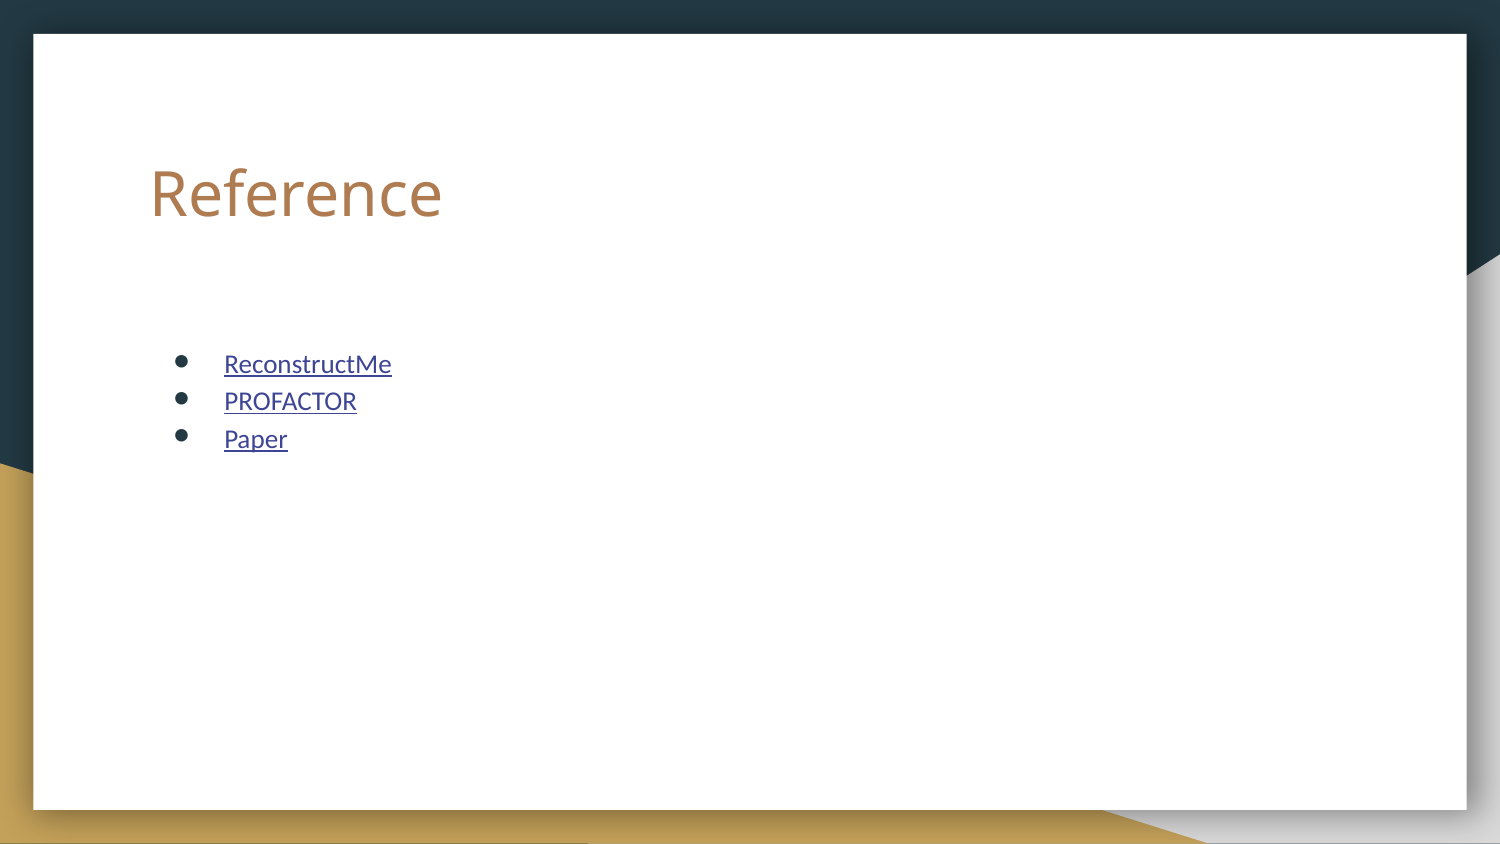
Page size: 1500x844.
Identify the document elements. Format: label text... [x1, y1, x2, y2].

list ReconstructMe PROFACTOR Paper [134, 326, 1366, 729]
title Reference [134, 138, 1366, 296]
